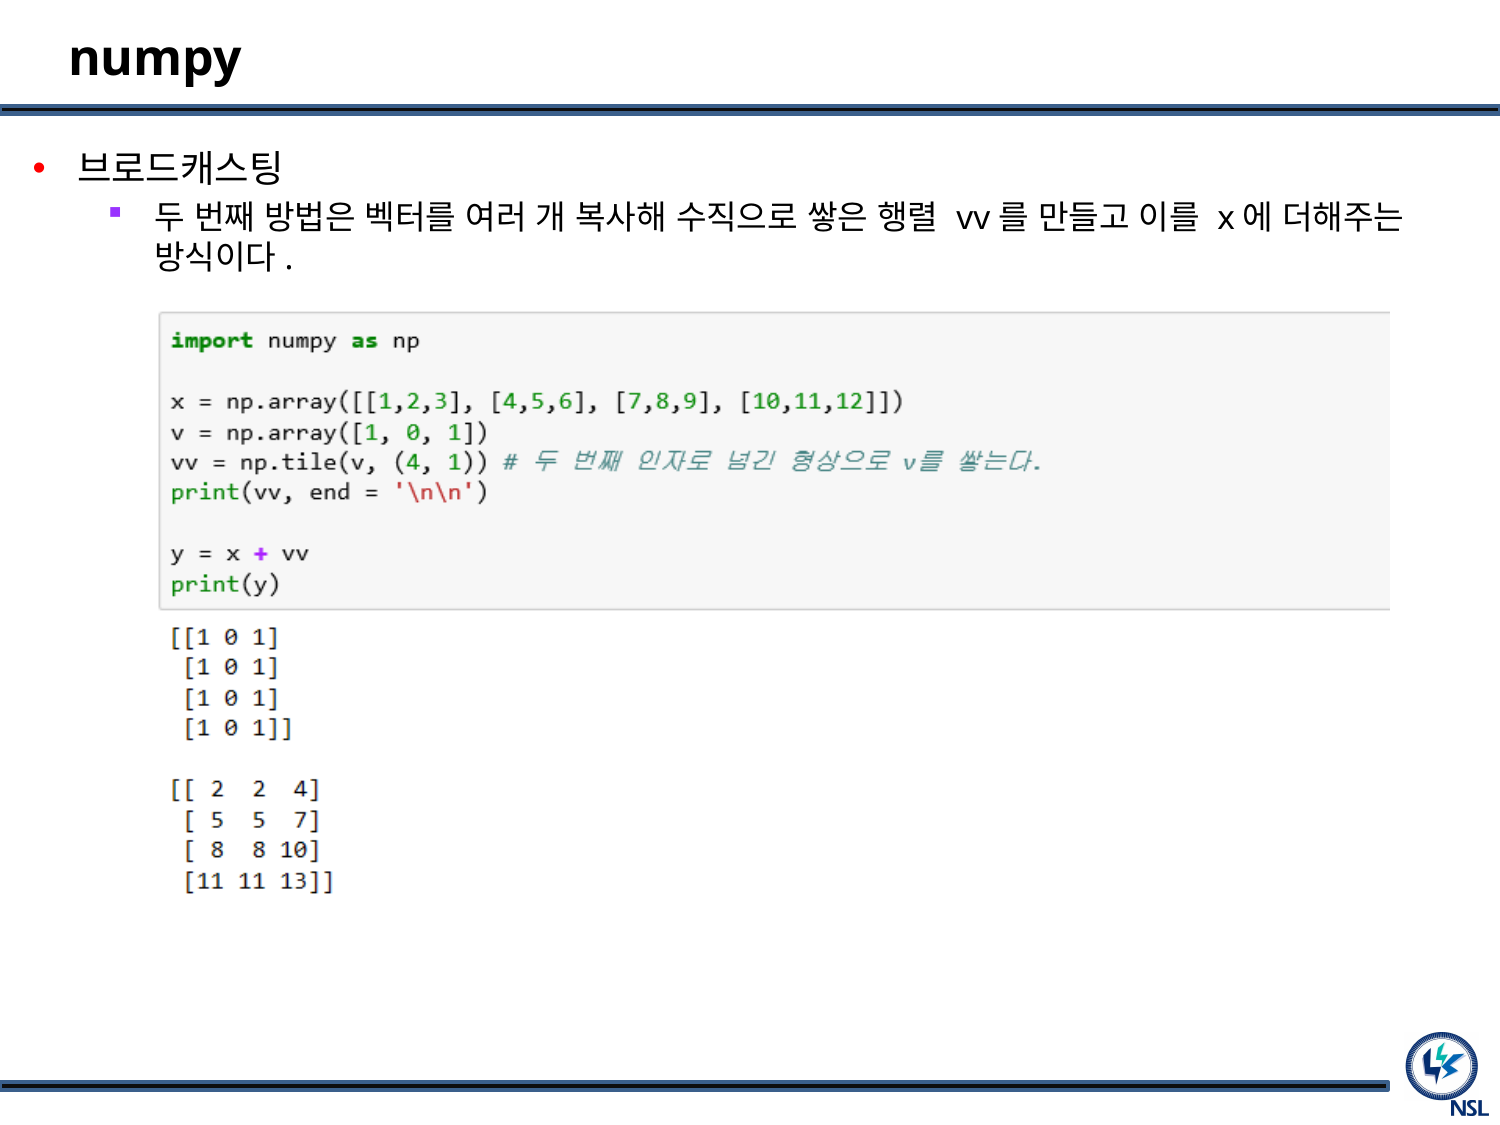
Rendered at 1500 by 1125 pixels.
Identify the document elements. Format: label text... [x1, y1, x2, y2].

list 브로드캐스팅 두 번째 방법은 벡터를 여러 개 복사해 수직으로 쌓은 행렬 vv를 만들고 이를 x에 더해주는 방식이다. [17, 137, 1479, 1067]
title numpy [53, 7, 1489, 103]
picture [151, 300, 1390, 903]
picture [1404, 1067, 1489, 1116]
